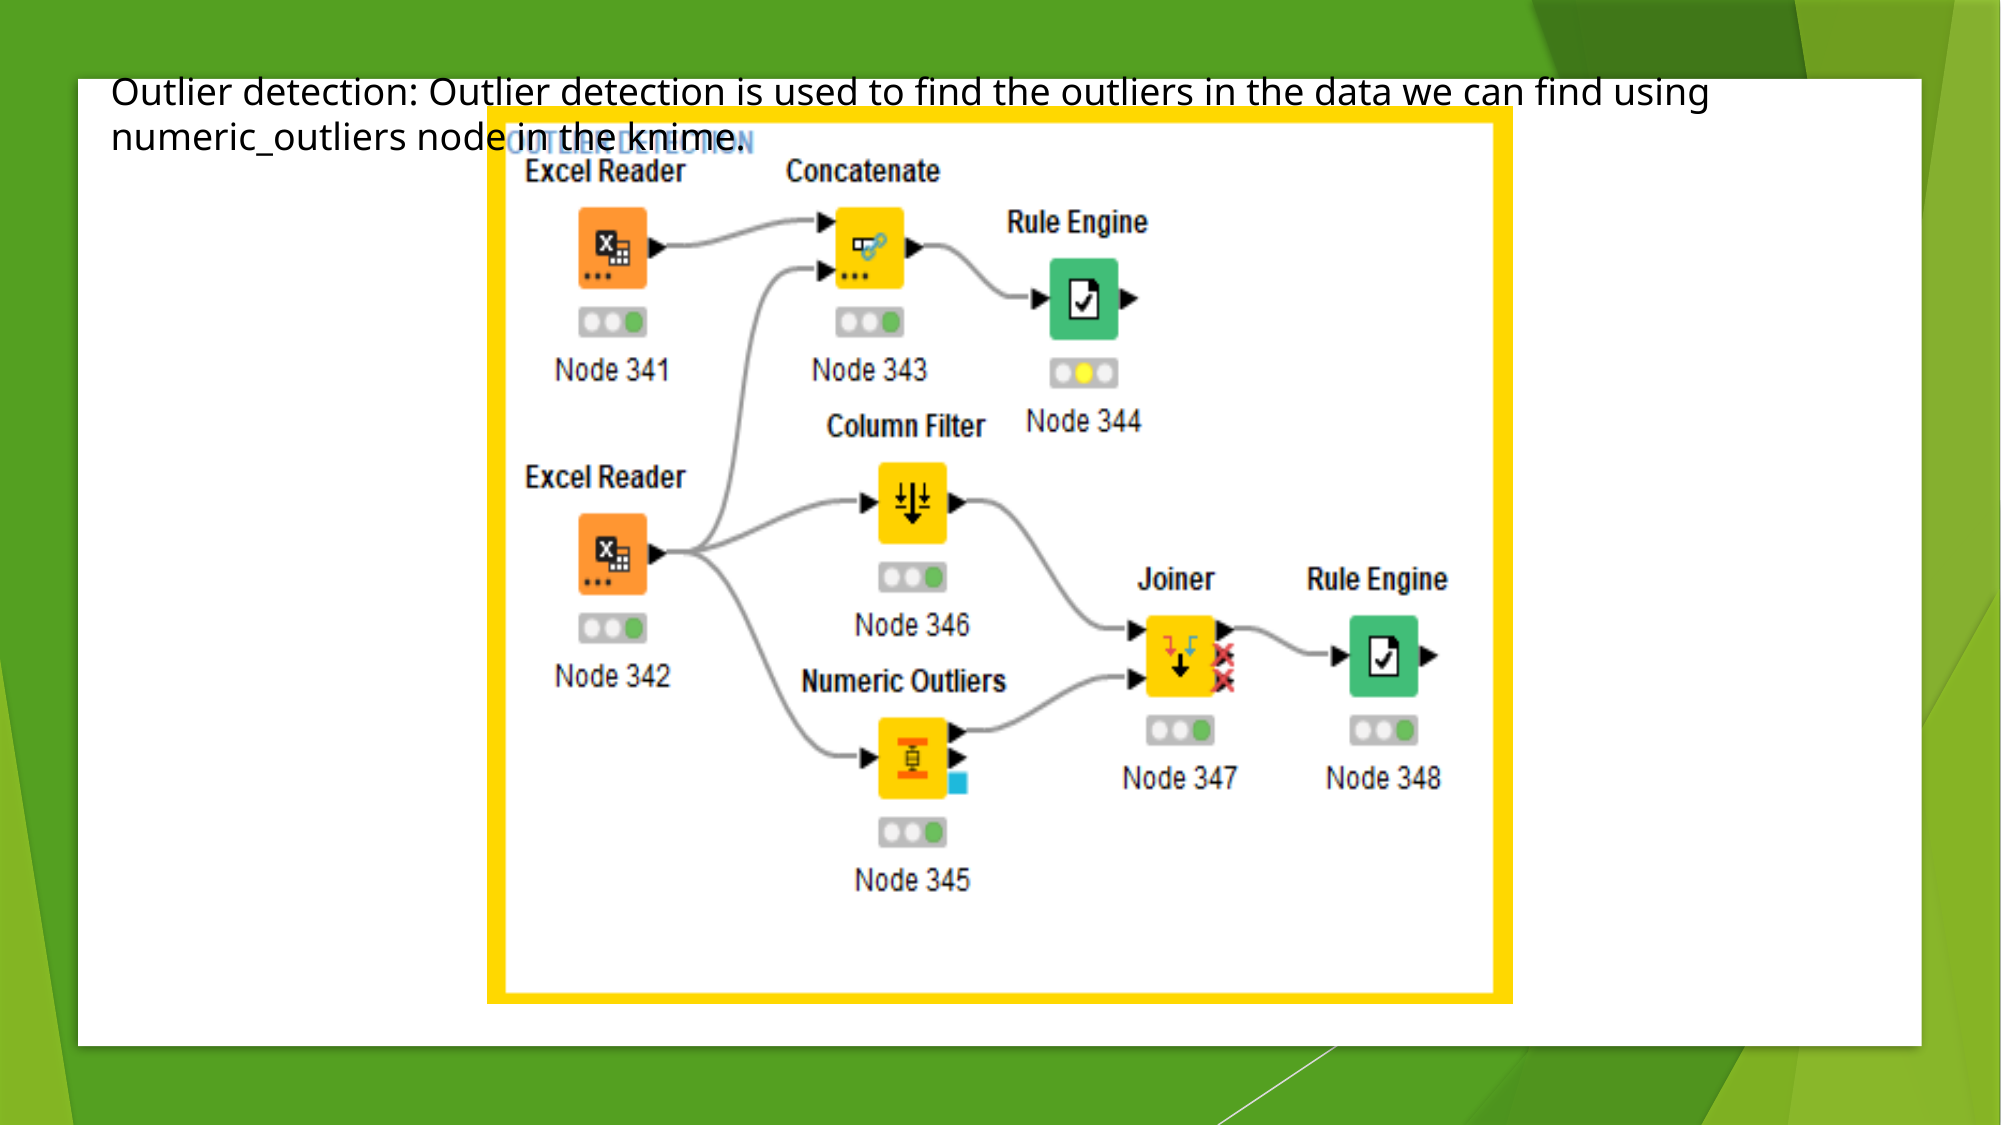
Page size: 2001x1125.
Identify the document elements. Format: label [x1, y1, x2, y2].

text_box [0, 0, 2000, 1125]
list [487, 105, 1513, 1005]
